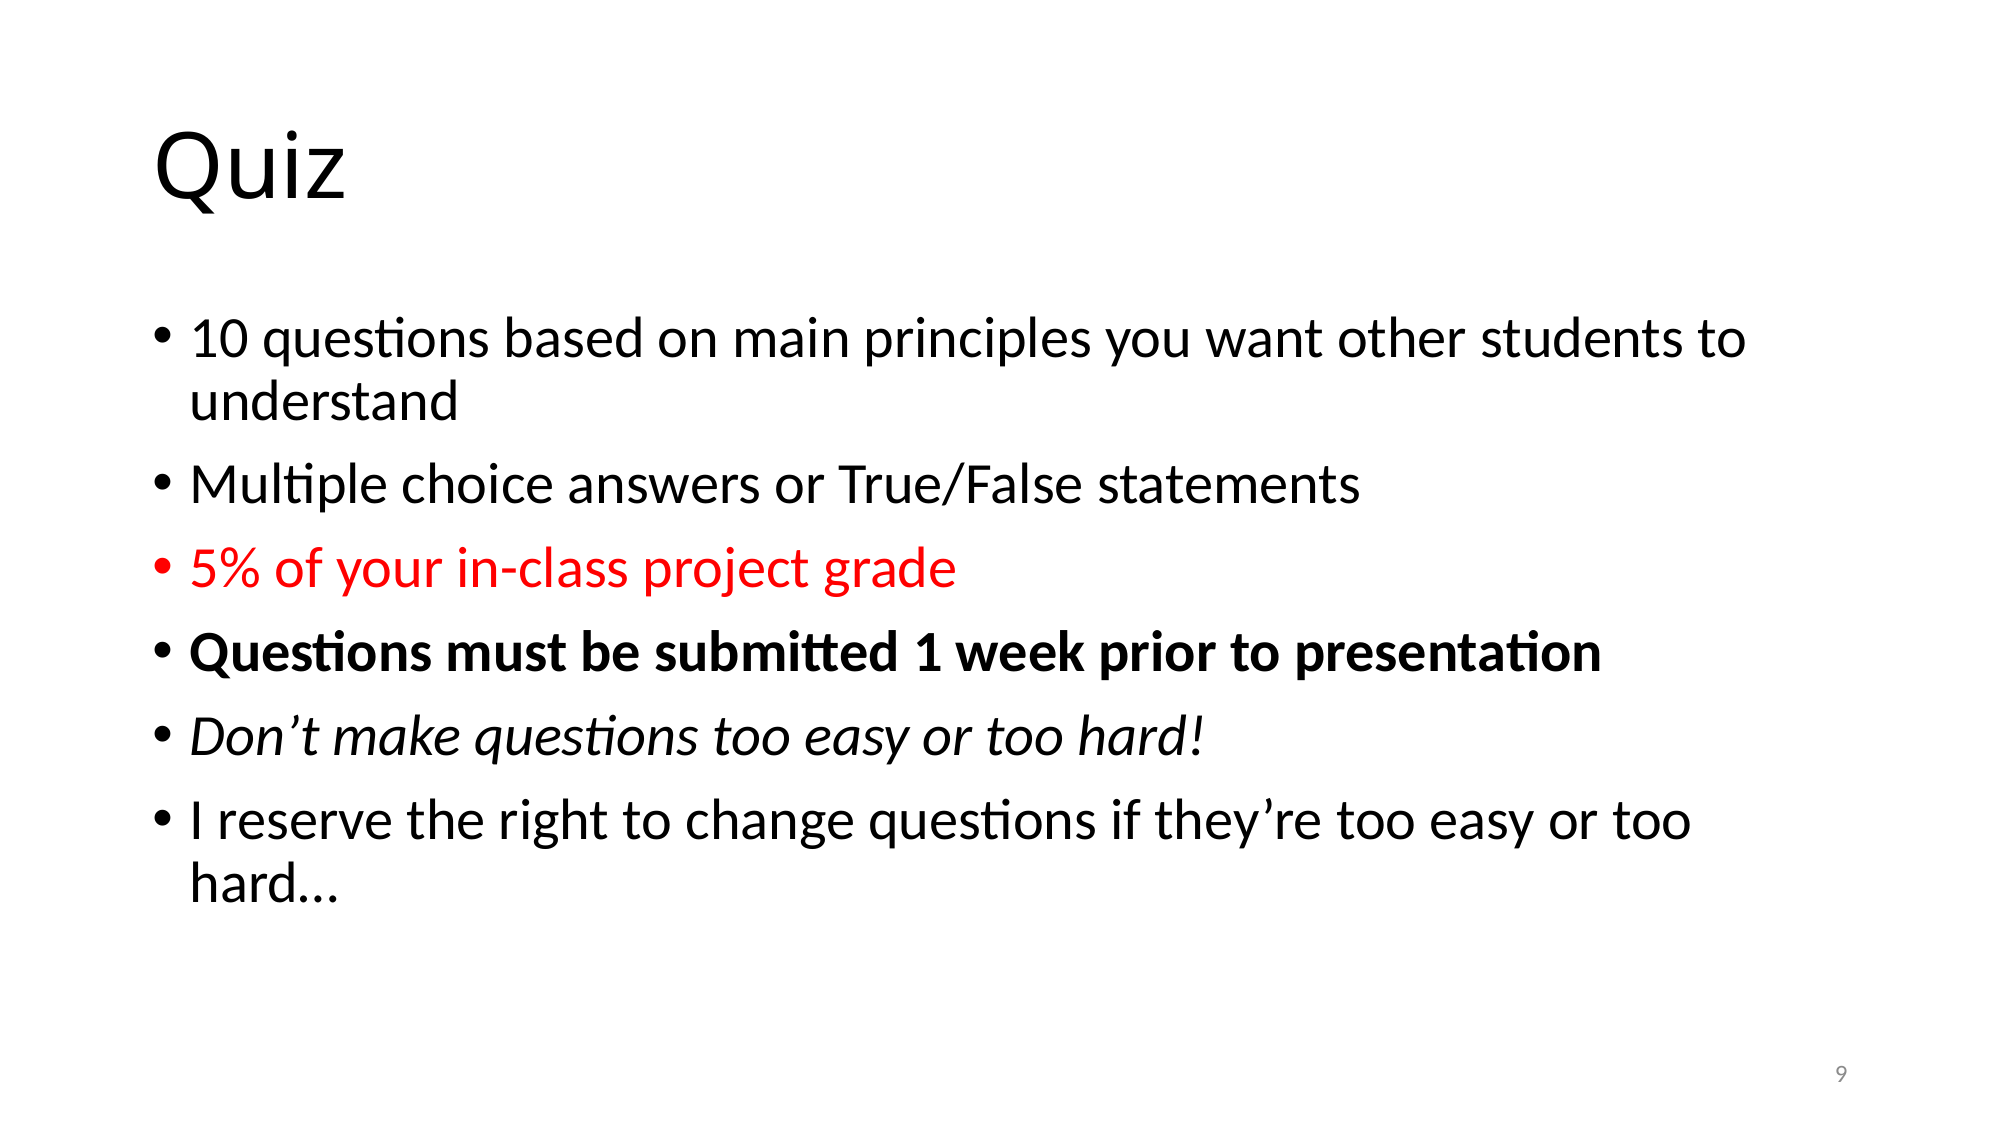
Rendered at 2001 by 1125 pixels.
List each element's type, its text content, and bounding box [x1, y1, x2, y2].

list 10 questions based on main principles you want other students to understand Multiple choice answers or True/False statements 5% of your in-class project grade Questions must be submitted 1 week prior to presentation Don’t make questions too easy or too hard! I reserve the right to change questions if they’re too easy or too hard… [137, 299, 1863, 1014]
slide_number 9 [1412, 1042, 1863, 1103]
title Quiz [137, 59, 1863, 278]
